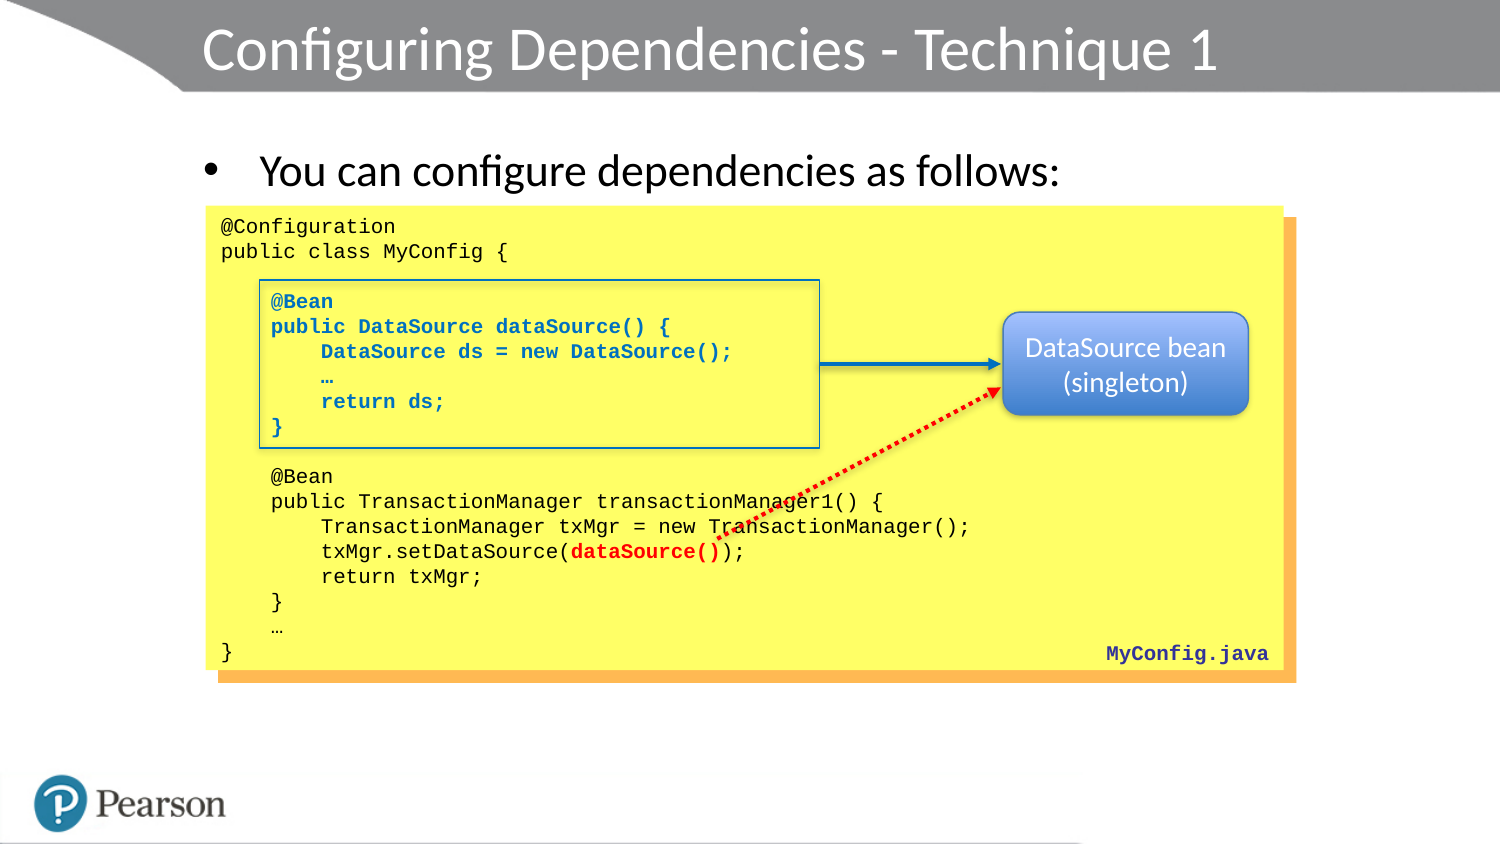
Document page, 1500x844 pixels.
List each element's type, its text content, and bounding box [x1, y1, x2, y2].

text_box MyConfig.java [1027, 632, 1284, 672]
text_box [717, 387, 1002, 540]
text_box @Configuration public class MyConfig { @Bean public DataSource dataSource() { DataSource ds = new DataSource(); … return ds; } @Bean public TransactionManager transactionManager1() { TransactionManager txMgr = new TransactionManager(); txMgr.setDataSource(dataSource()); return txMgr; } … } [205, 205, 1284, 671]
title Configuring Dependencies - Technique 1 [187, 0, 1426, 93]
text_box DataSource bean (singleton) [1002, 311, 1250, 416]
list You can configure dependencies as follows: [188, 133, 1425, 716]
text_box [259, 279, 820, 449]
picture [0, 0, 1500, 844]
